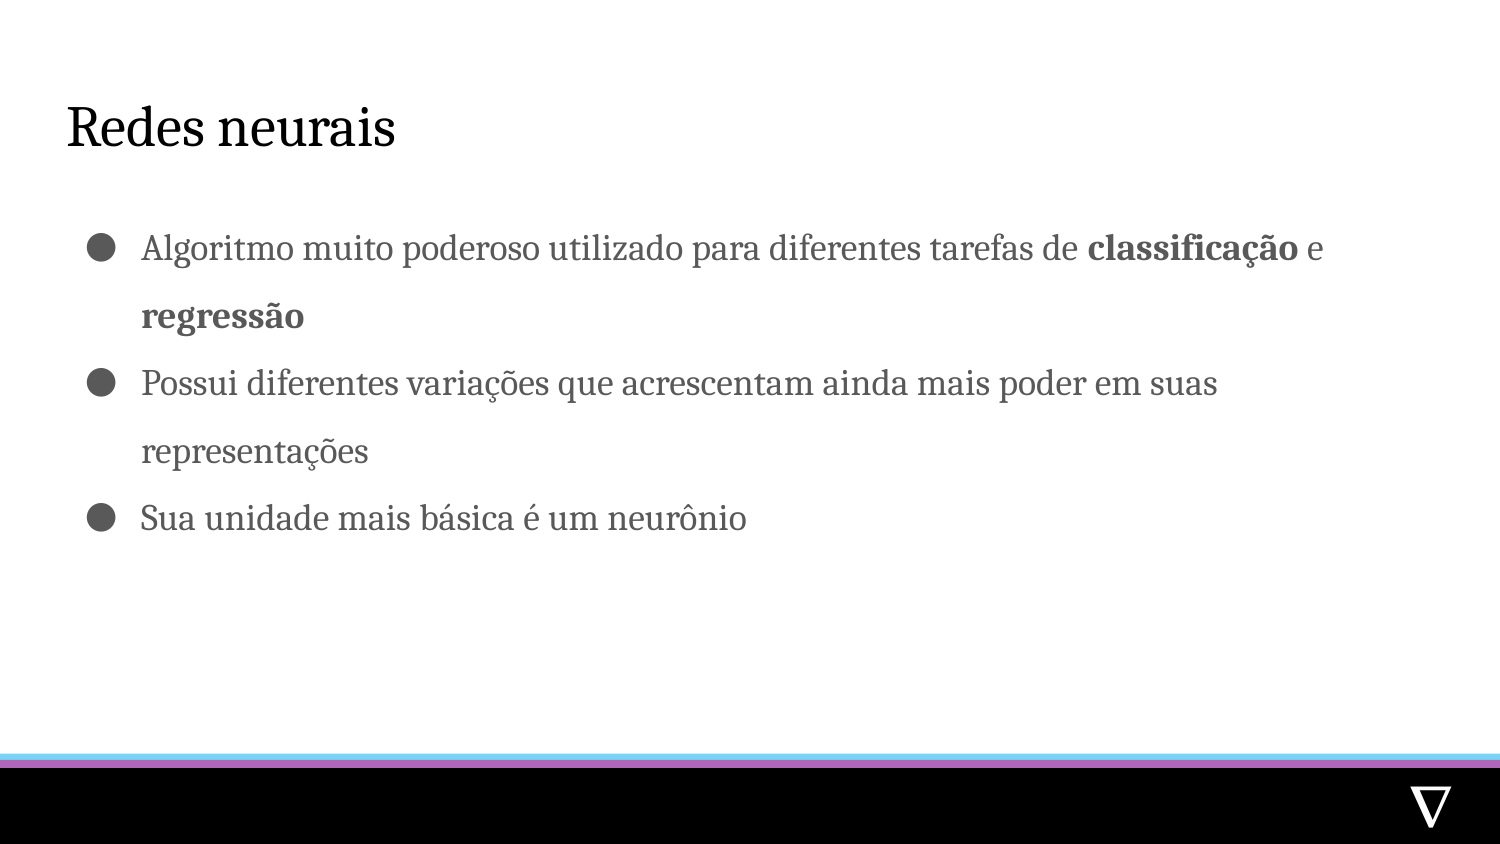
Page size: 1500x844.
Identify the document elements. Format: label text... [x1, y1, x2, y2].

list Algoritmo muito poderoso utilizado para diferentes tarefas de classificação e regressão Possui diferentes variações que acrescentam ainda mais poder em suas representações Sua unidade mais básica é um neurônio [51, 185, 1449, 747]
picture [1405, 781, 1455, 831]
title Redes neurais [51, 72, 1449, 167]
